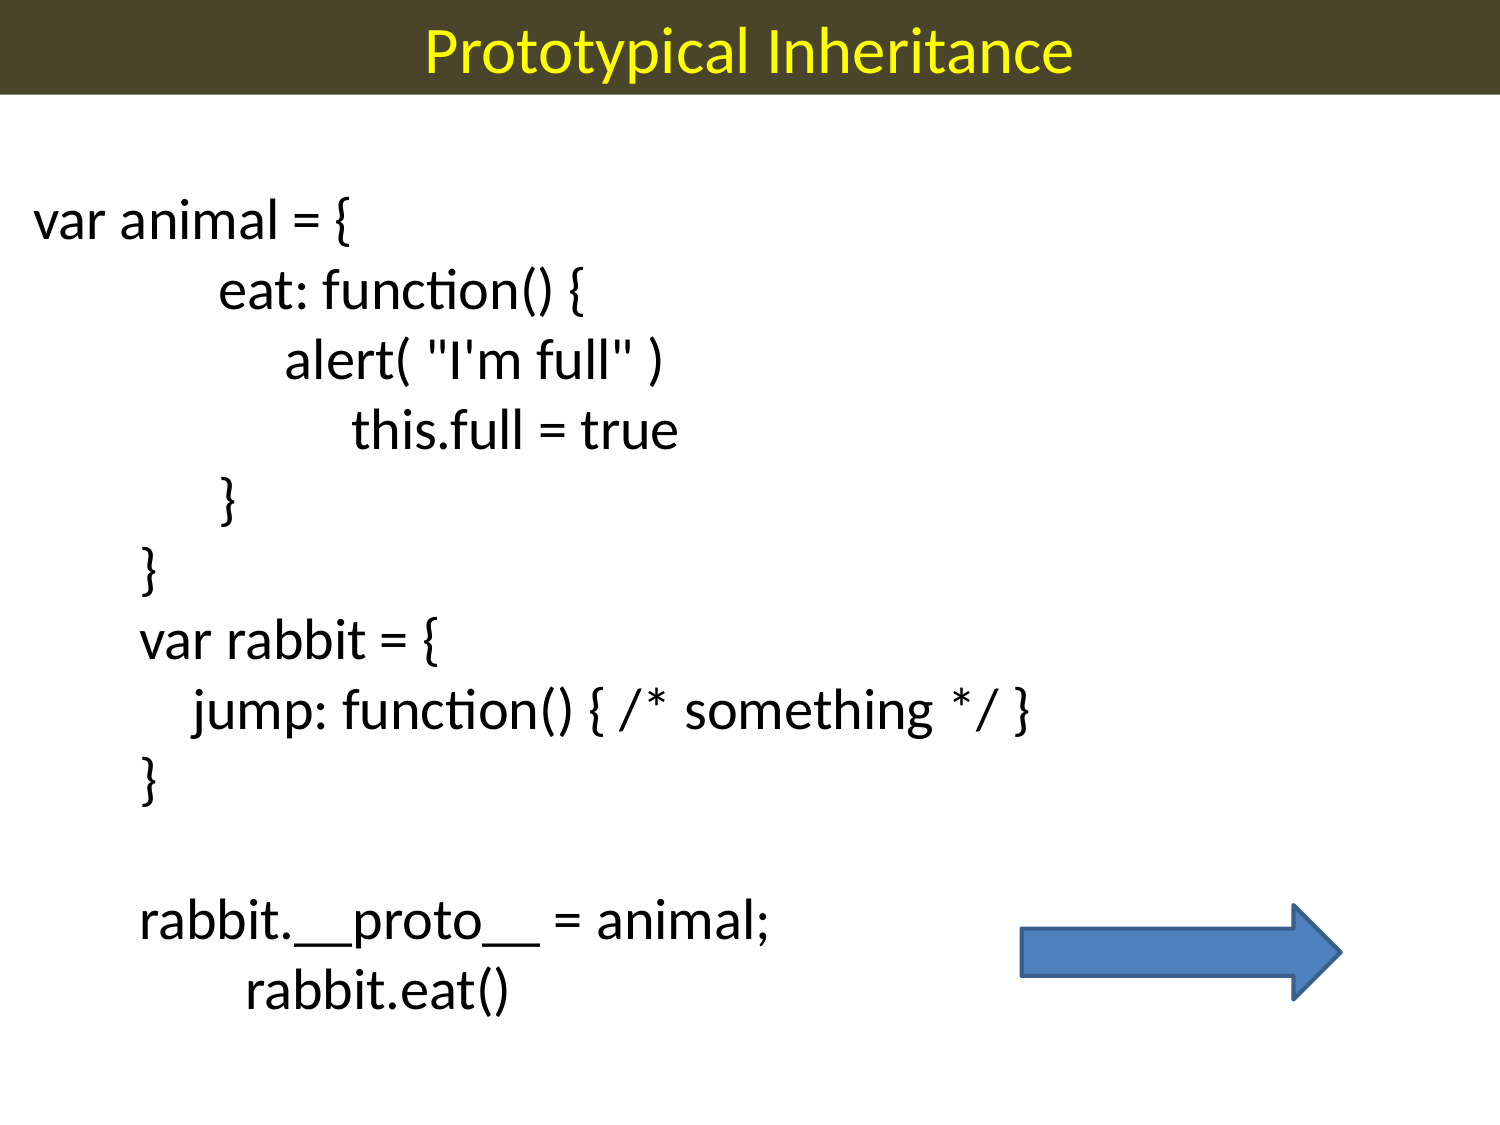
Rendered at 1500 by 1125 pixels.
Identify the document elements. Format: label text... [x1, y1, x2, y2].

text_box [1019, 903, 1343, 1002]
text_box Prototypical Inheritance [0, 0, 1500, 95]
text_box var animal = { eat: function() { alert( "I'm full" ) this.full = true } } var rabbit = { jump: function() { /* something */ } } rabbit.__proto__ = animal; rabbit.eat() [18, 103, 1455, 1125]
